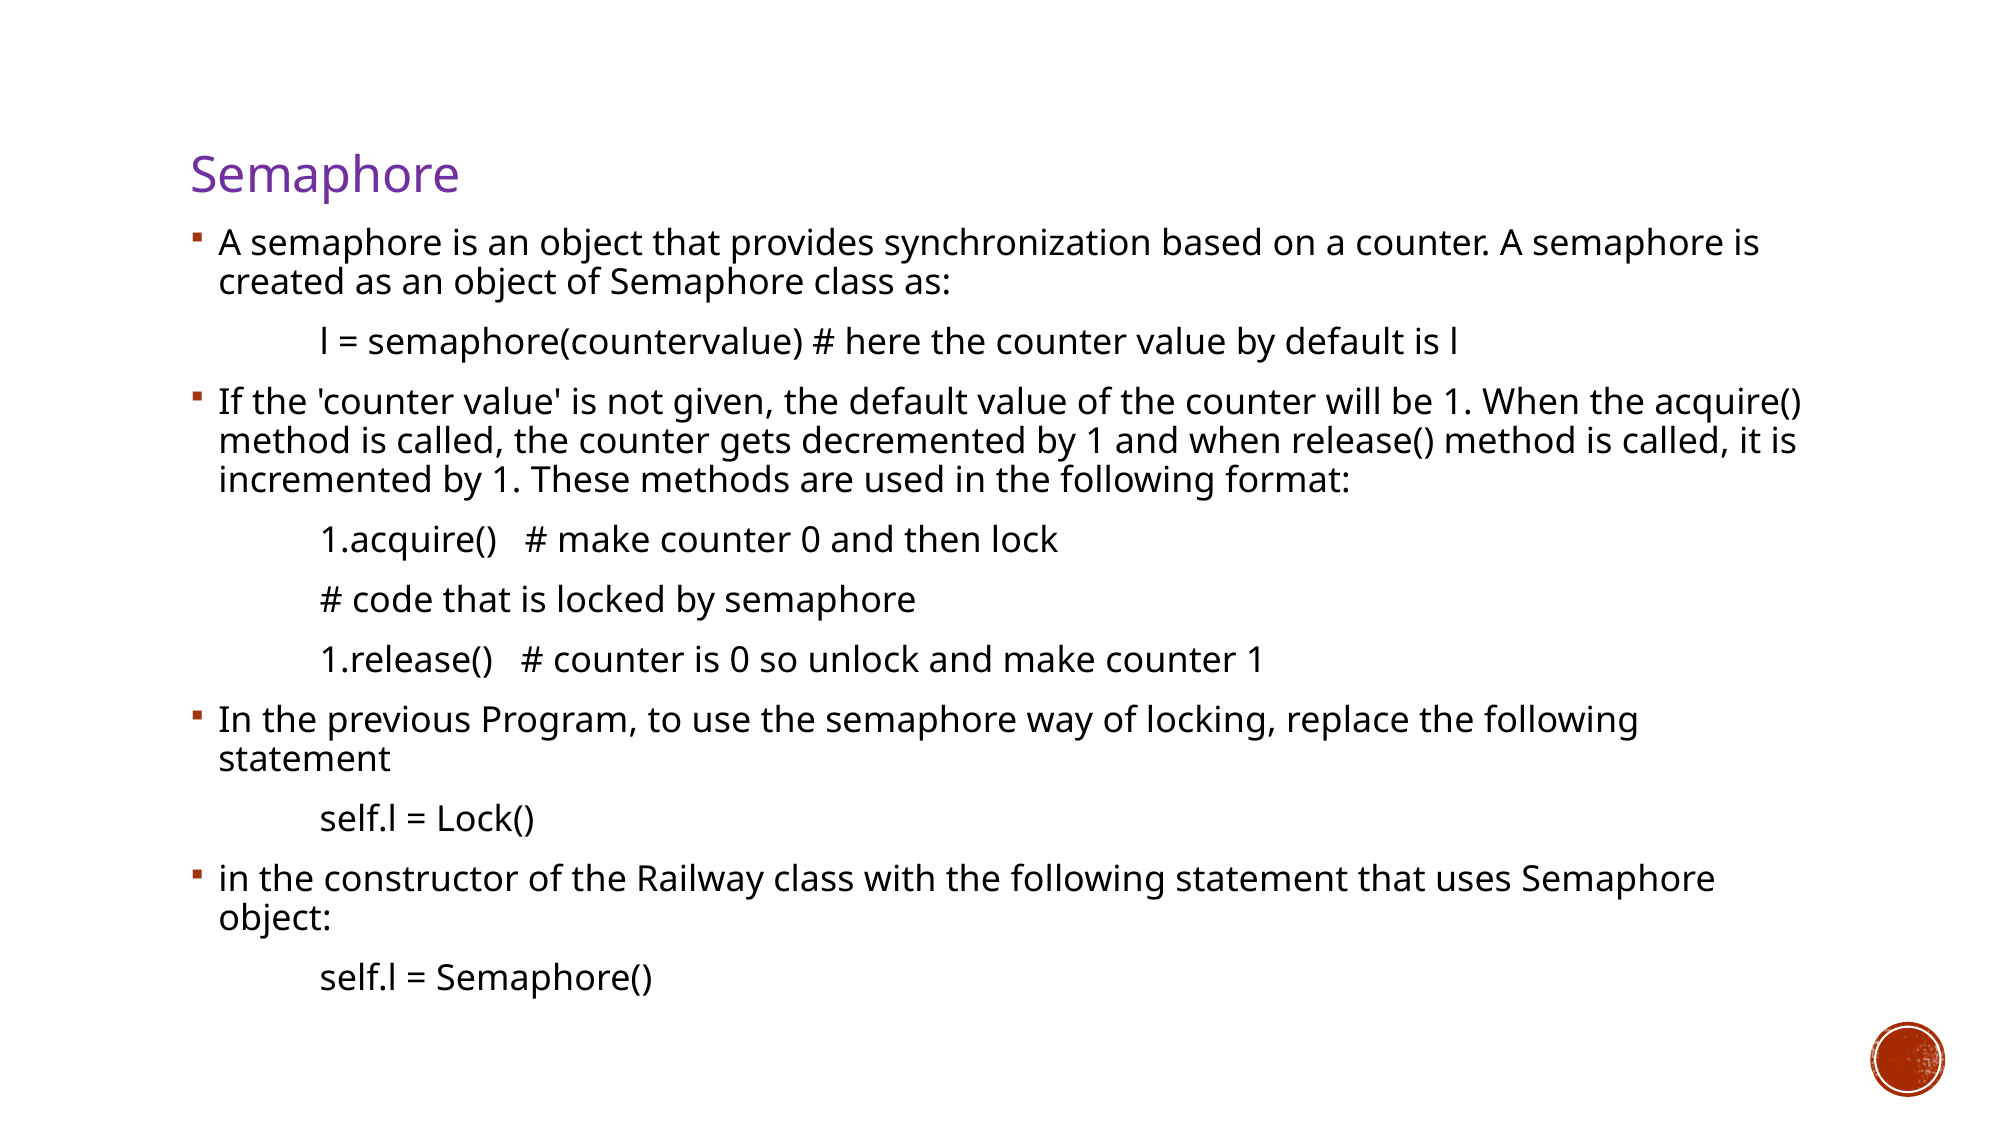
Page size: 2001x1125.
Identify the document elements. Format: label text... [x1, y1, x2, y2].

list Semaphore A semaphore is an object that provides synchronization based on a counter. A semaphore is created as an object of Semaphore class as: l = semaphore(countervalue) # here the counter value by default is l If the 'counter value' is not given, the default value of the counter will be 1. When the acquire() method is called, the counter gets decremented by 1 and when release() method is called, it is incremented by 1. These methods are used in the following format: 1.acquire() # make counter 0 and then lock # code that is locked by semaphore 1.release() # counter is 0 so unlock and make counter 1 In the previous Program, to use the semaphore way of locking, replace the following statement self.l = Lock() in the constructor of the Railway class with the following statement that uses Semaphore object: self.l = Semaphore() [175, 141, 1826, 1013]
